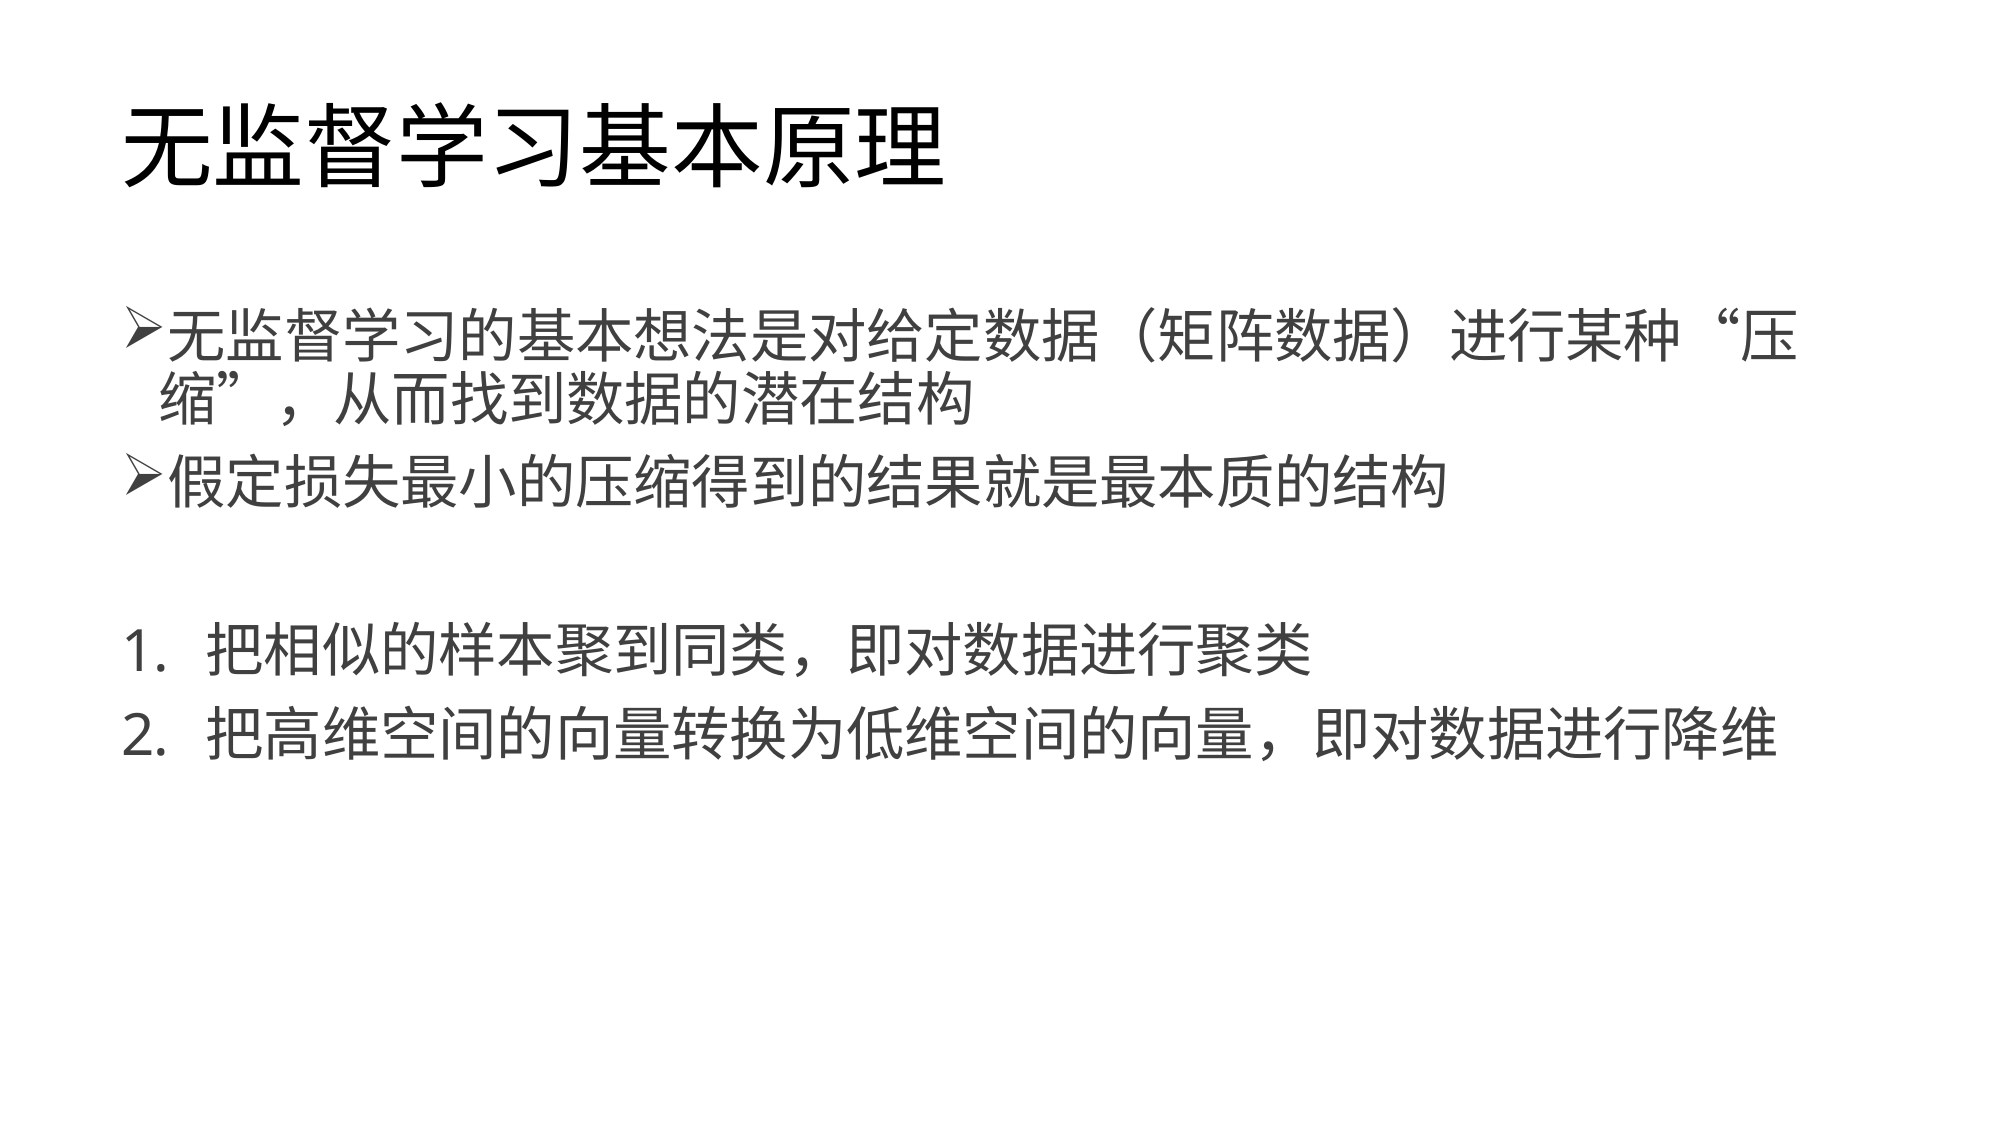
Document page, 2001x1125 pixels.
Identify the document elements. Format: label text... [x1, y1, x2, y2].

list 无监督学习的基本想法是对给定数据（矩阵数据）进行某种“压缩”，从而找到数据的潜在结构 假定损失最小的压缩得到的结果就是最本质的结构 把相似的样本聚到同类，即对数据进行聚类 把高维空间的向量转换为低维空间的向量，即对数据进行降维 [106, 299, 1832, 1014]
title 无监督学习基本原理 [106, 42, 1832, 260]
